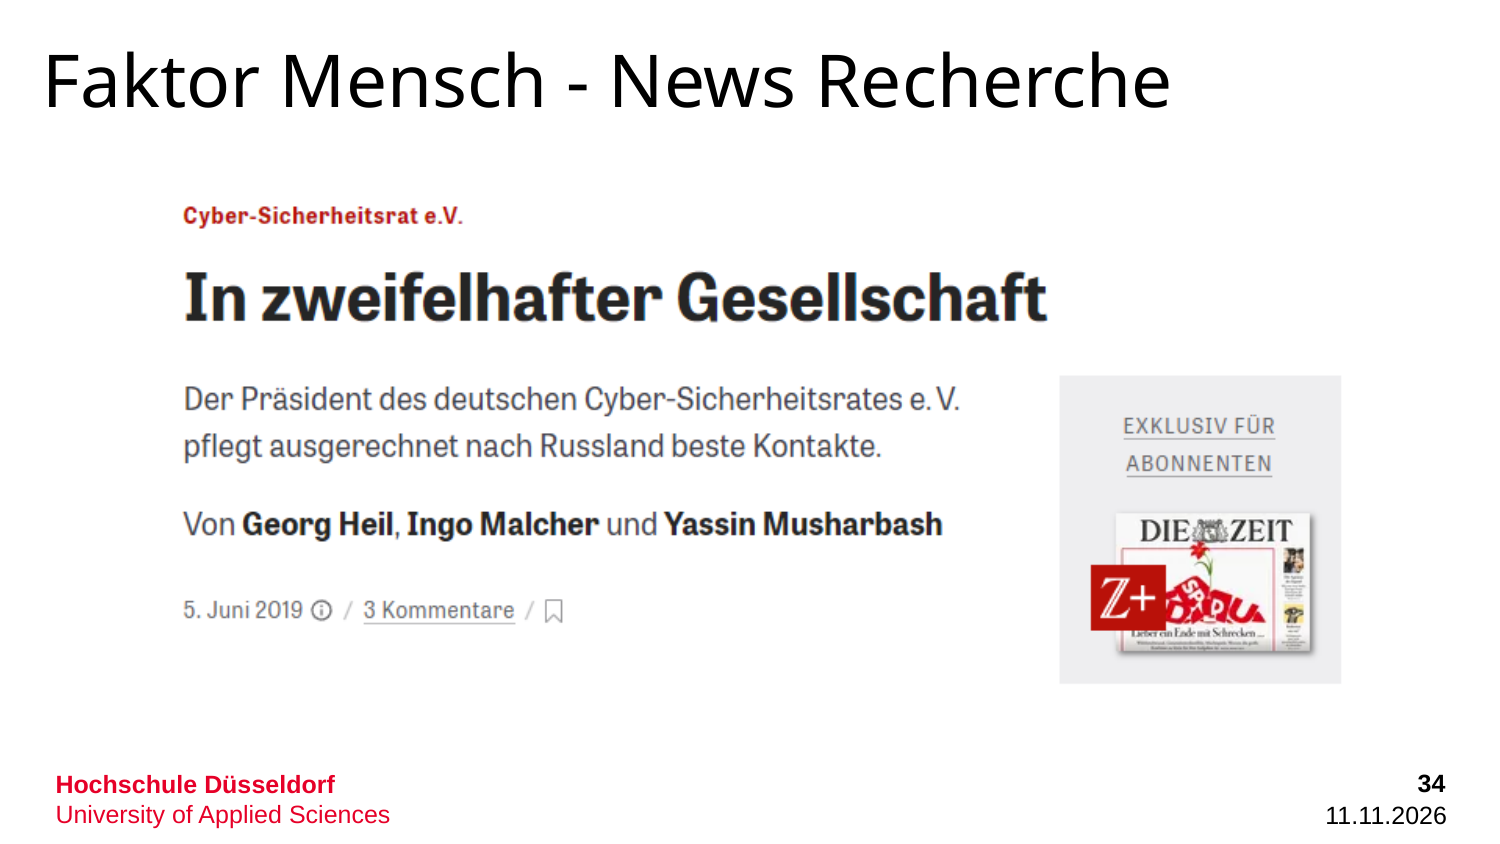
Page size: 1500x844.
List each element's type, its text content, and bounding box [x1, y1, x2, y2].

title Faktor Mensch - News Recherche [42, 34, 1462, 122]
slide_number 34 [1283, 759, 1461, 815]
picture [106, 137, 1394, 706]
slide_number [1305, 785, 1463, 844]
